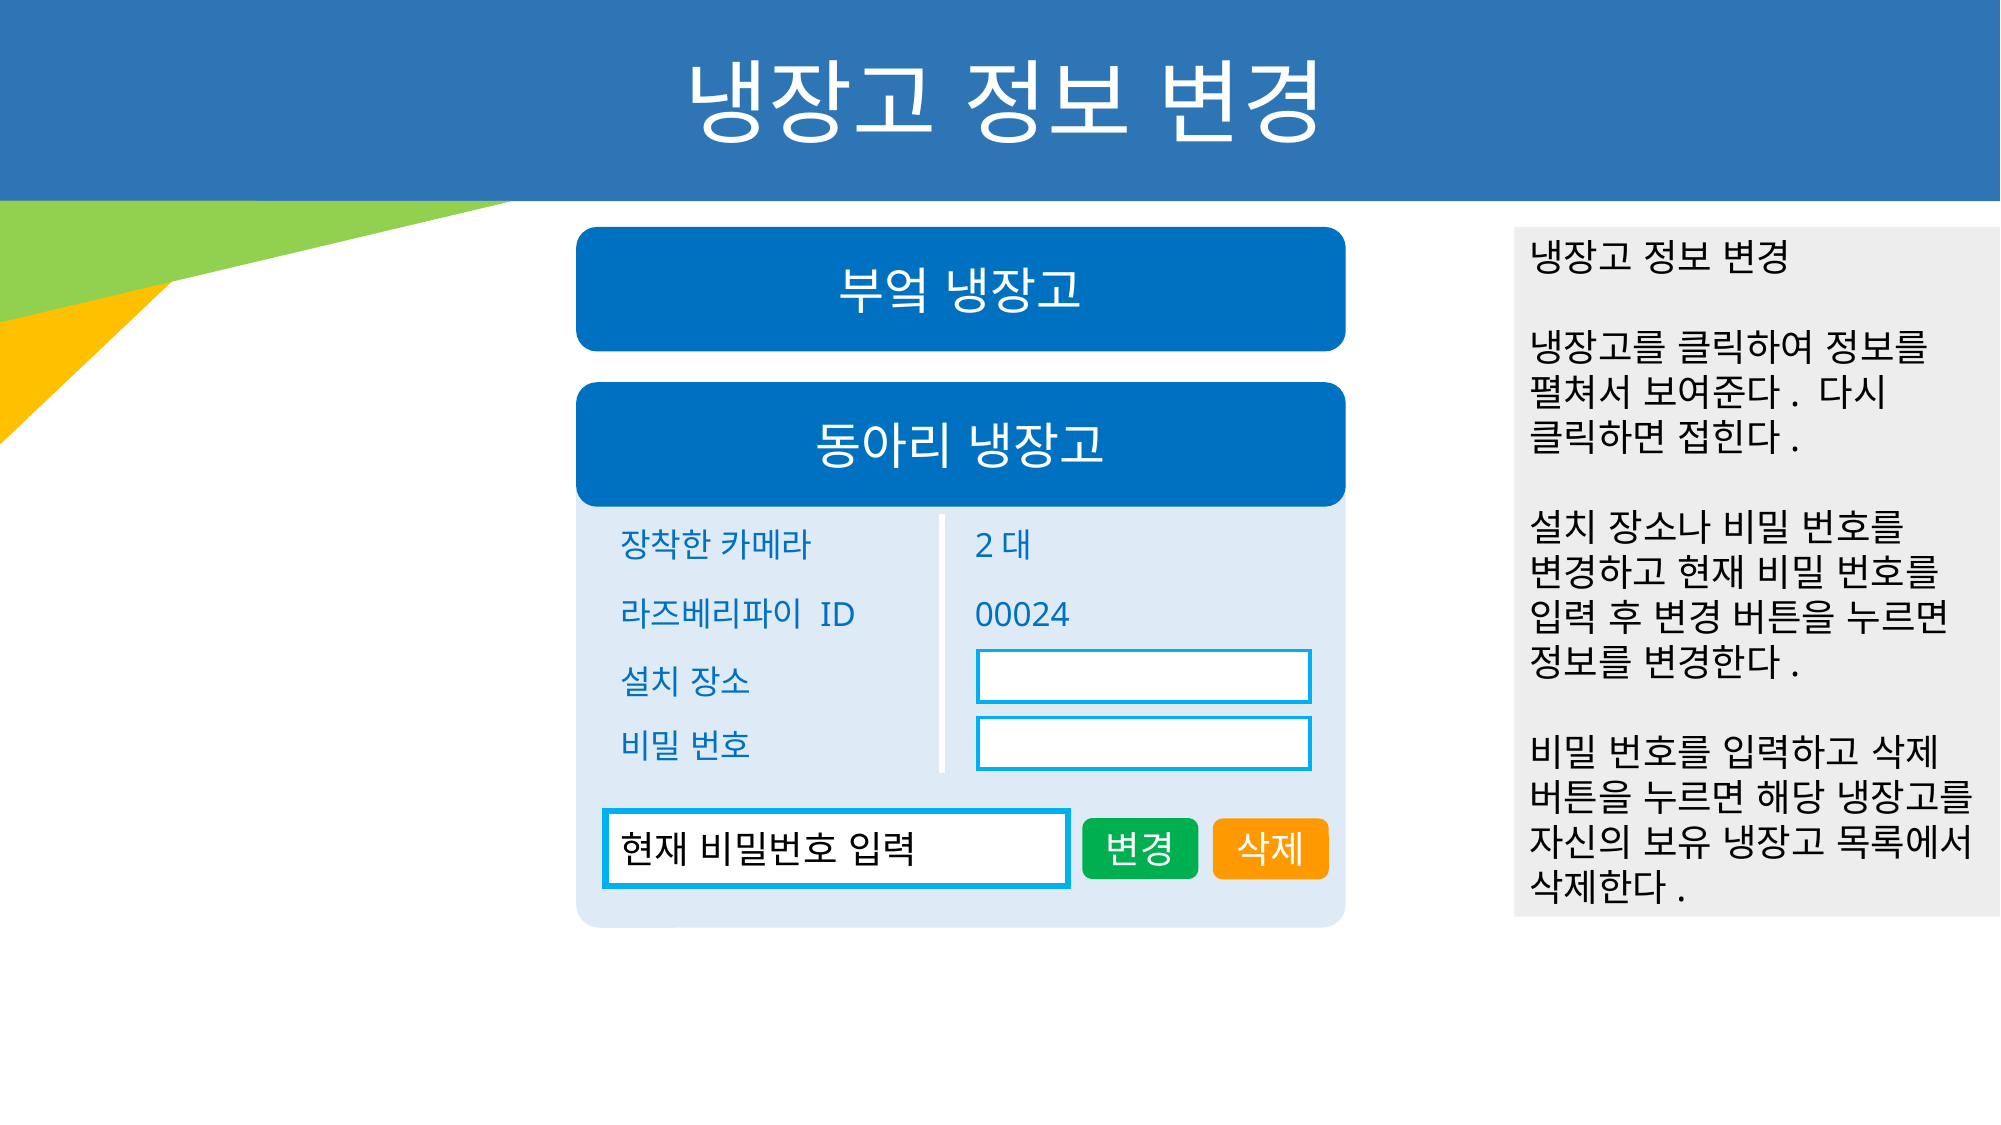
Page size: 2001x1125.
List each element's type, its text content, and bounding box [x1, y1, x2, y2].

text_box 00024 [960, 585, 1293, 640]
text_box 동아리 냉장고 [575, 445, 1347, 508]
text_box 현재 비밀번호 입력 [605, 810, 1069, 887]
text_box 비밀 번호 [605, 717, 938, 773]
text_box 삭제 [1211, 817, 1330, 881]
text_box [977, 716, 1311, 770]
text_box 장착한 카메라 [605, 516, 938, 572]
text_box [575, 492, 1347, 929]
text_box 2대 [960, 516, 1293, 572]
text_box 변경 [1081, 817, 1200, 881]
text_box 설치 장소 [605, 653, 938, 709]
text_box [0, 0, 2000, 445]
text_box [977, 649, 1311, 703]
text_box 라즈베리파이 ID [605, 585, 938, 640]
text_box 냉장고 정보 변경 냉장고를 클릭하여 정보를 펼쳐서 보여준다. 다시 클릭하면 접힌다. 설치 장소나 비밀 번호를 변경하고 현재 비밀 번호를 입력 후 변경 버튼을 누르면 정보를 변경한다. 비밀 번호를 입력하고 삭제 버튼을 누르면 해당 냉장고를 자신의 보유 냉장고 목록에서 삭제한다. [1514, 445, 2000, 917]
